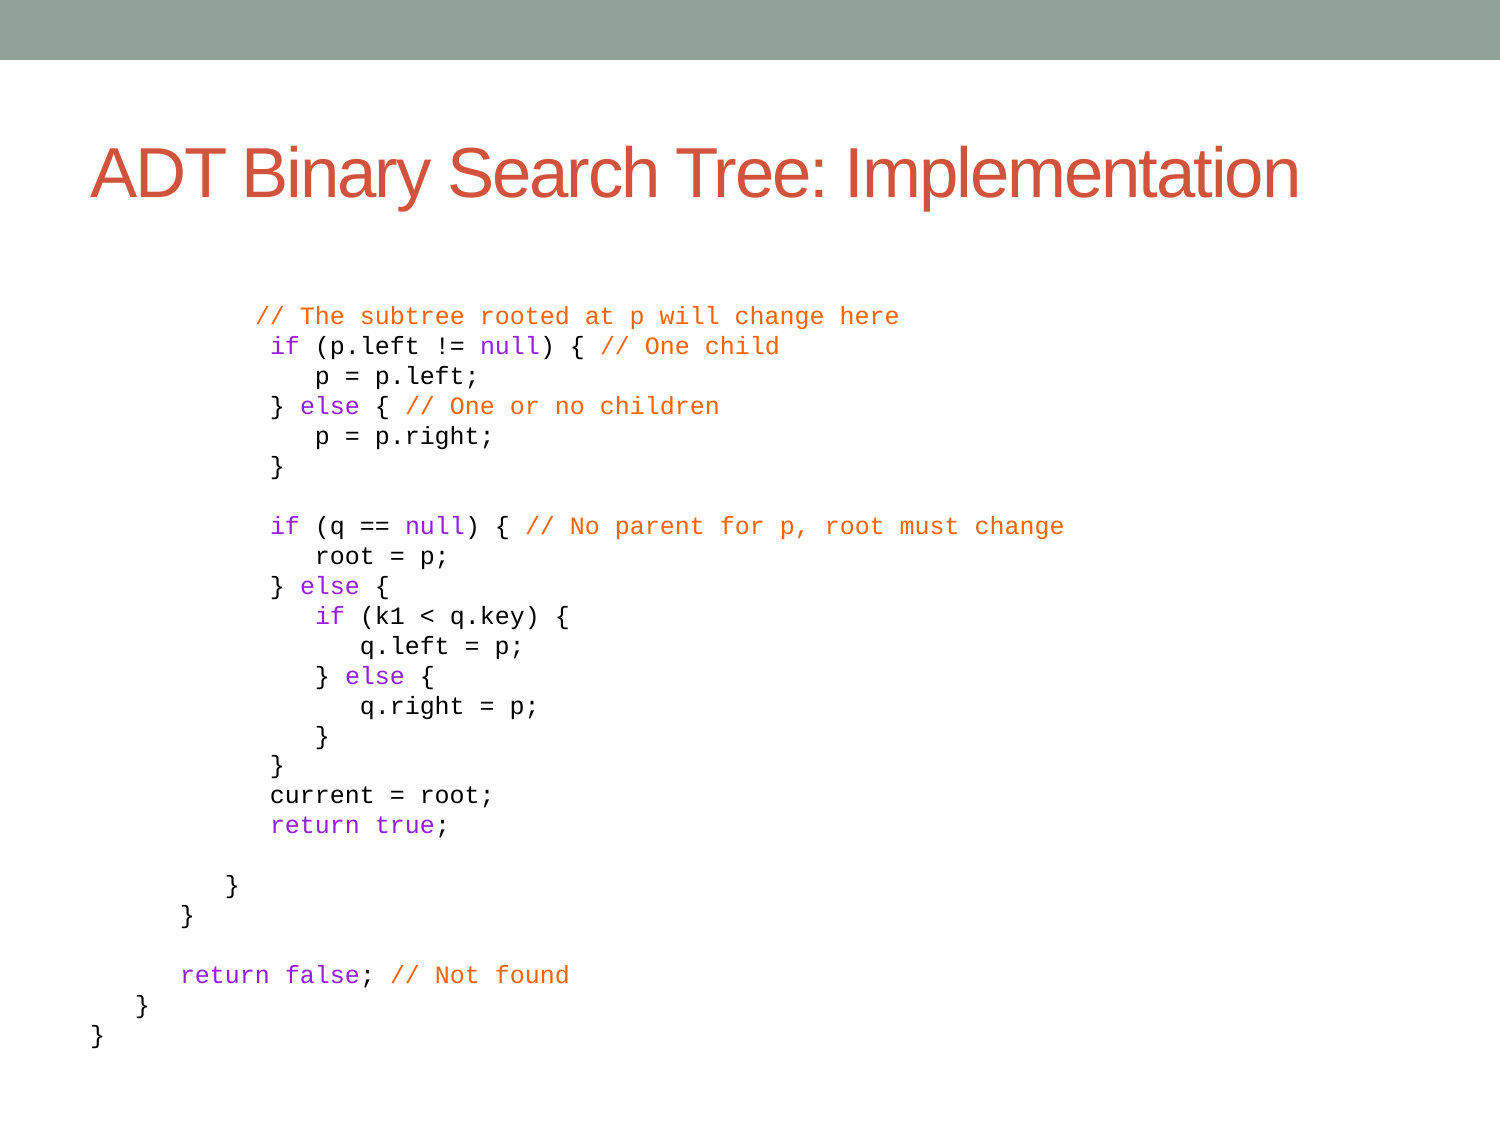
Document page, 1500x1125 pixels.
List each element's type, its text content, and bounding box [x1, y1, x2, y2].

list // The subtree rooted at p will change here if (p.left != null) { // One child p = p.left; } else { // One or no children p = p.right; } if (q == null) { // No parent for p, root must change root = p; } else { if (k1 < q.key) { q.left = p; } else { q.right = p; } } current = root; return true; } } return false; // Not found } } [75, 262, 1425, 1063]
title ADT Binary Search Tree: Implementation [75, 87, 1425, 250]
